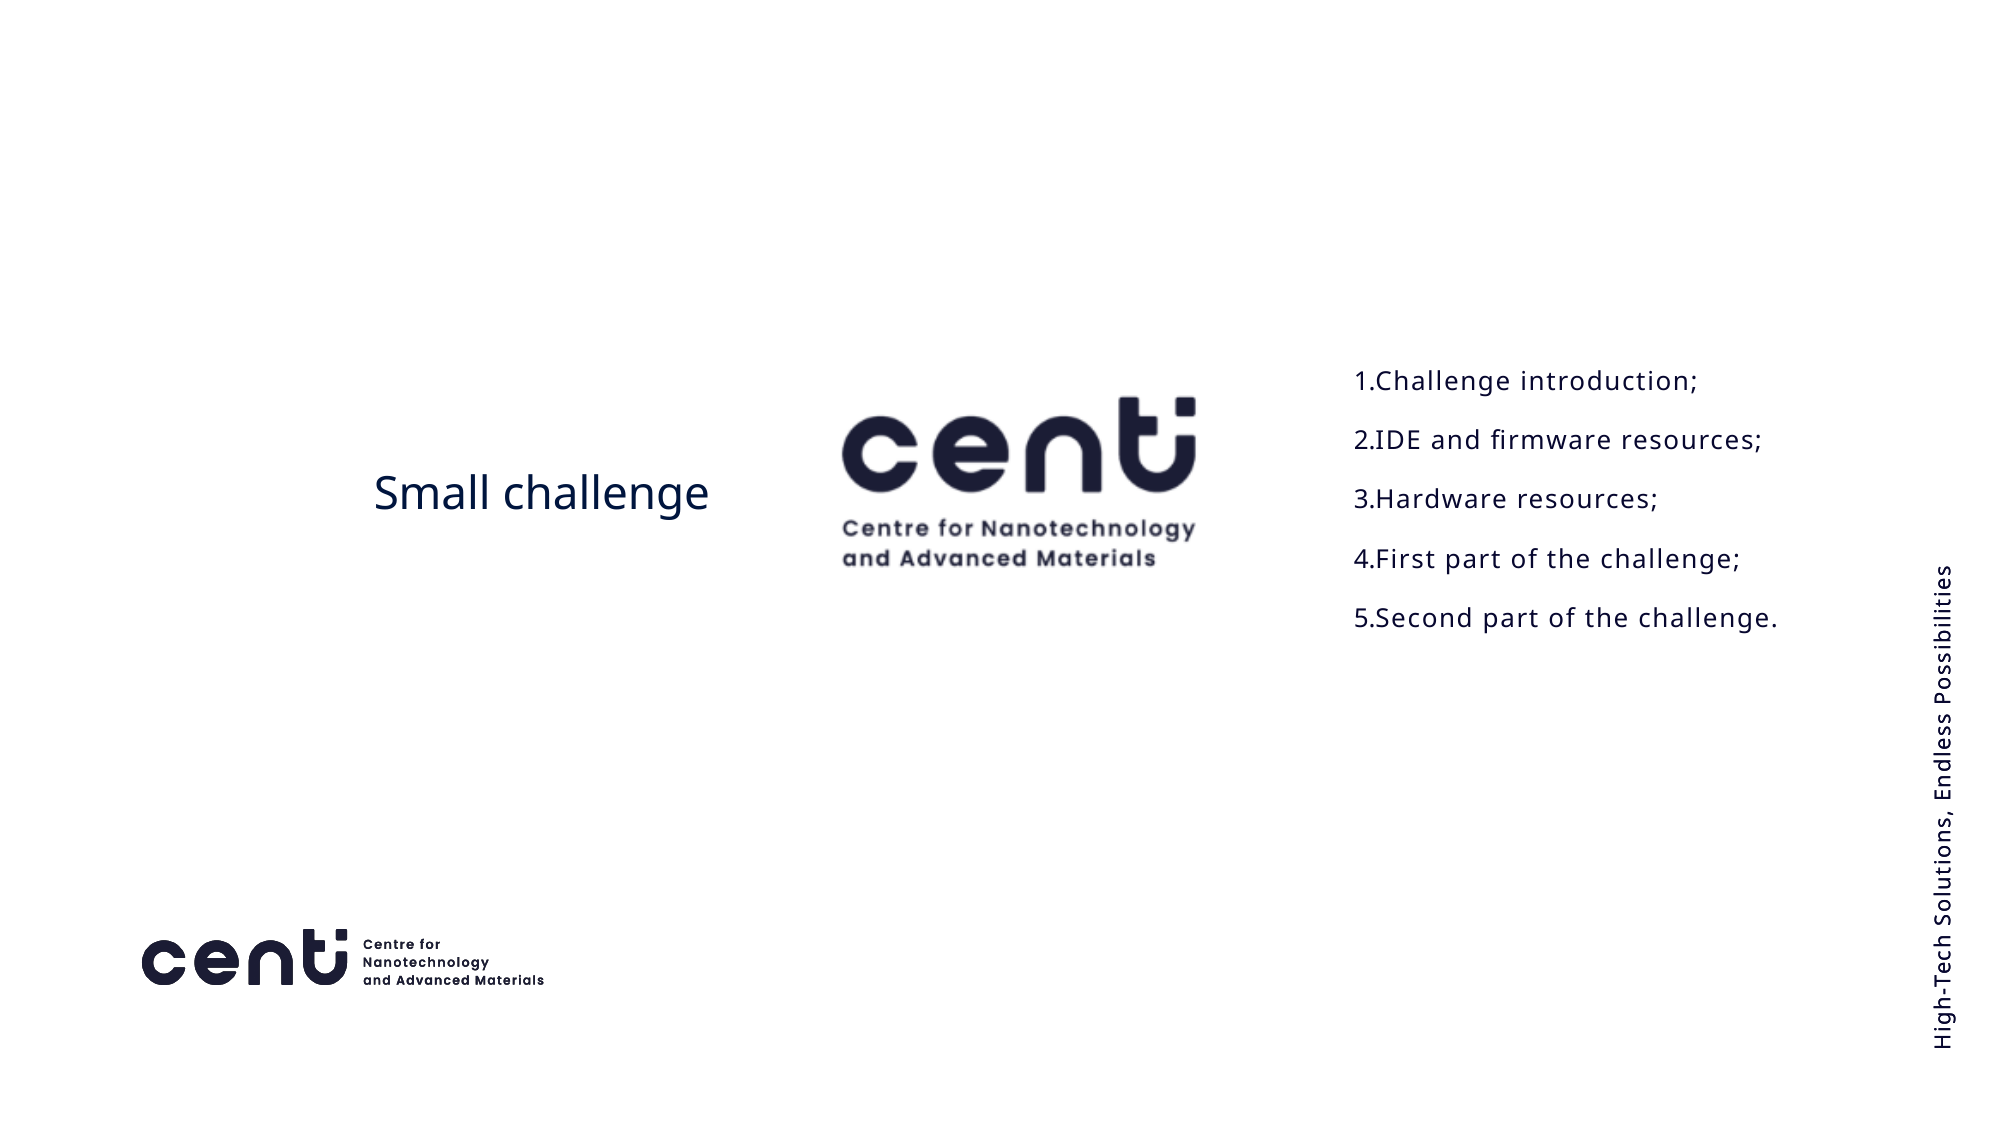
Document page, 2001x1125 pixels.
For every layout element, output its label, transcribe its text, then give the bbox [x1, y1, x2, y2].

picture [140, 929, 545, 985]
picture [802, 269, 1244, 712]
title Small challenge [80, 420, 725, 561]
list Challenge introduction; IDE and firmware resources; Hardware resources; First part of the challenge; Second part of the challenge. [1338, 133, 1875, 848]
